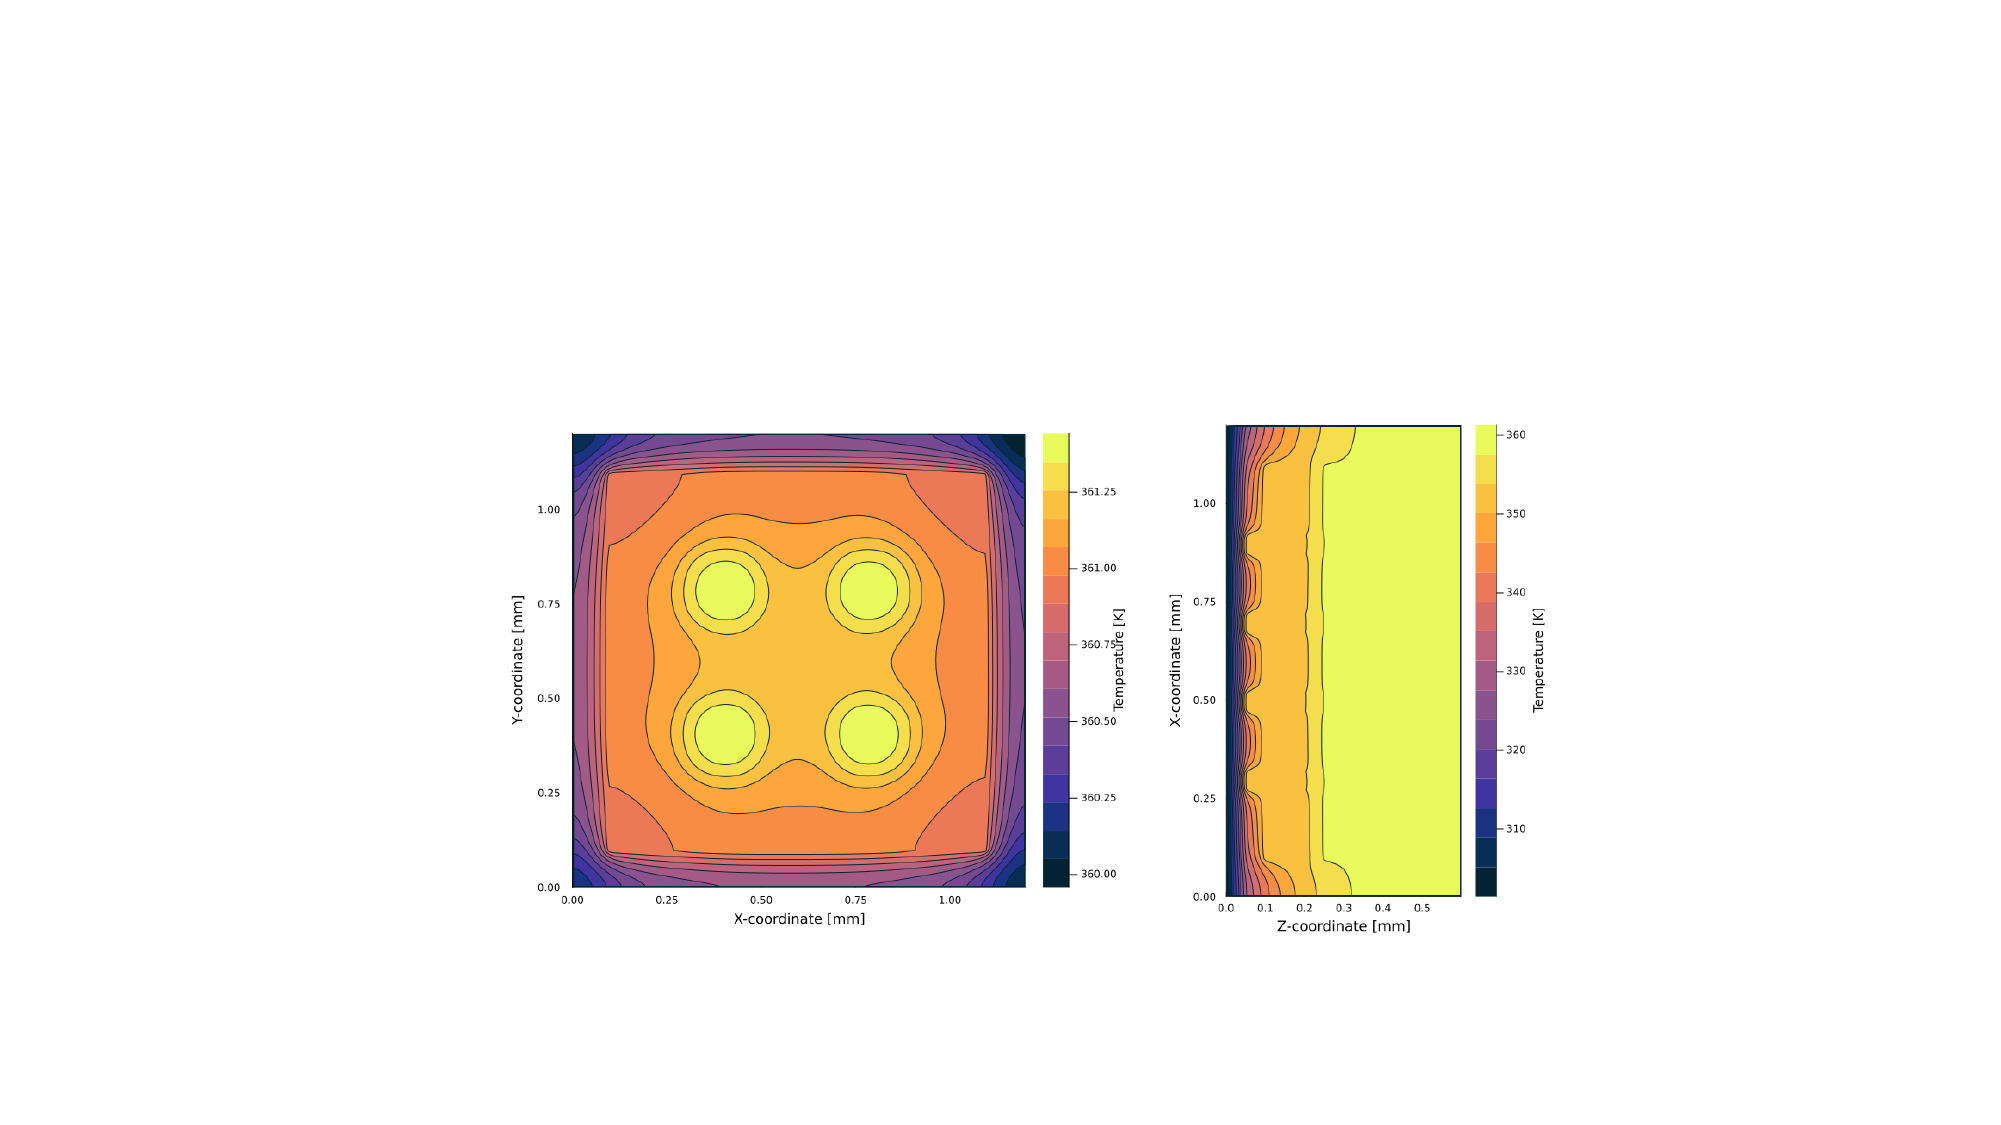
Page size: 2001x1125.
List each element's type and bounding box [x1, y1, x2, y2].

picture [1163, 413, 1559, 939]
picture [395, 430, 1131, 926]
